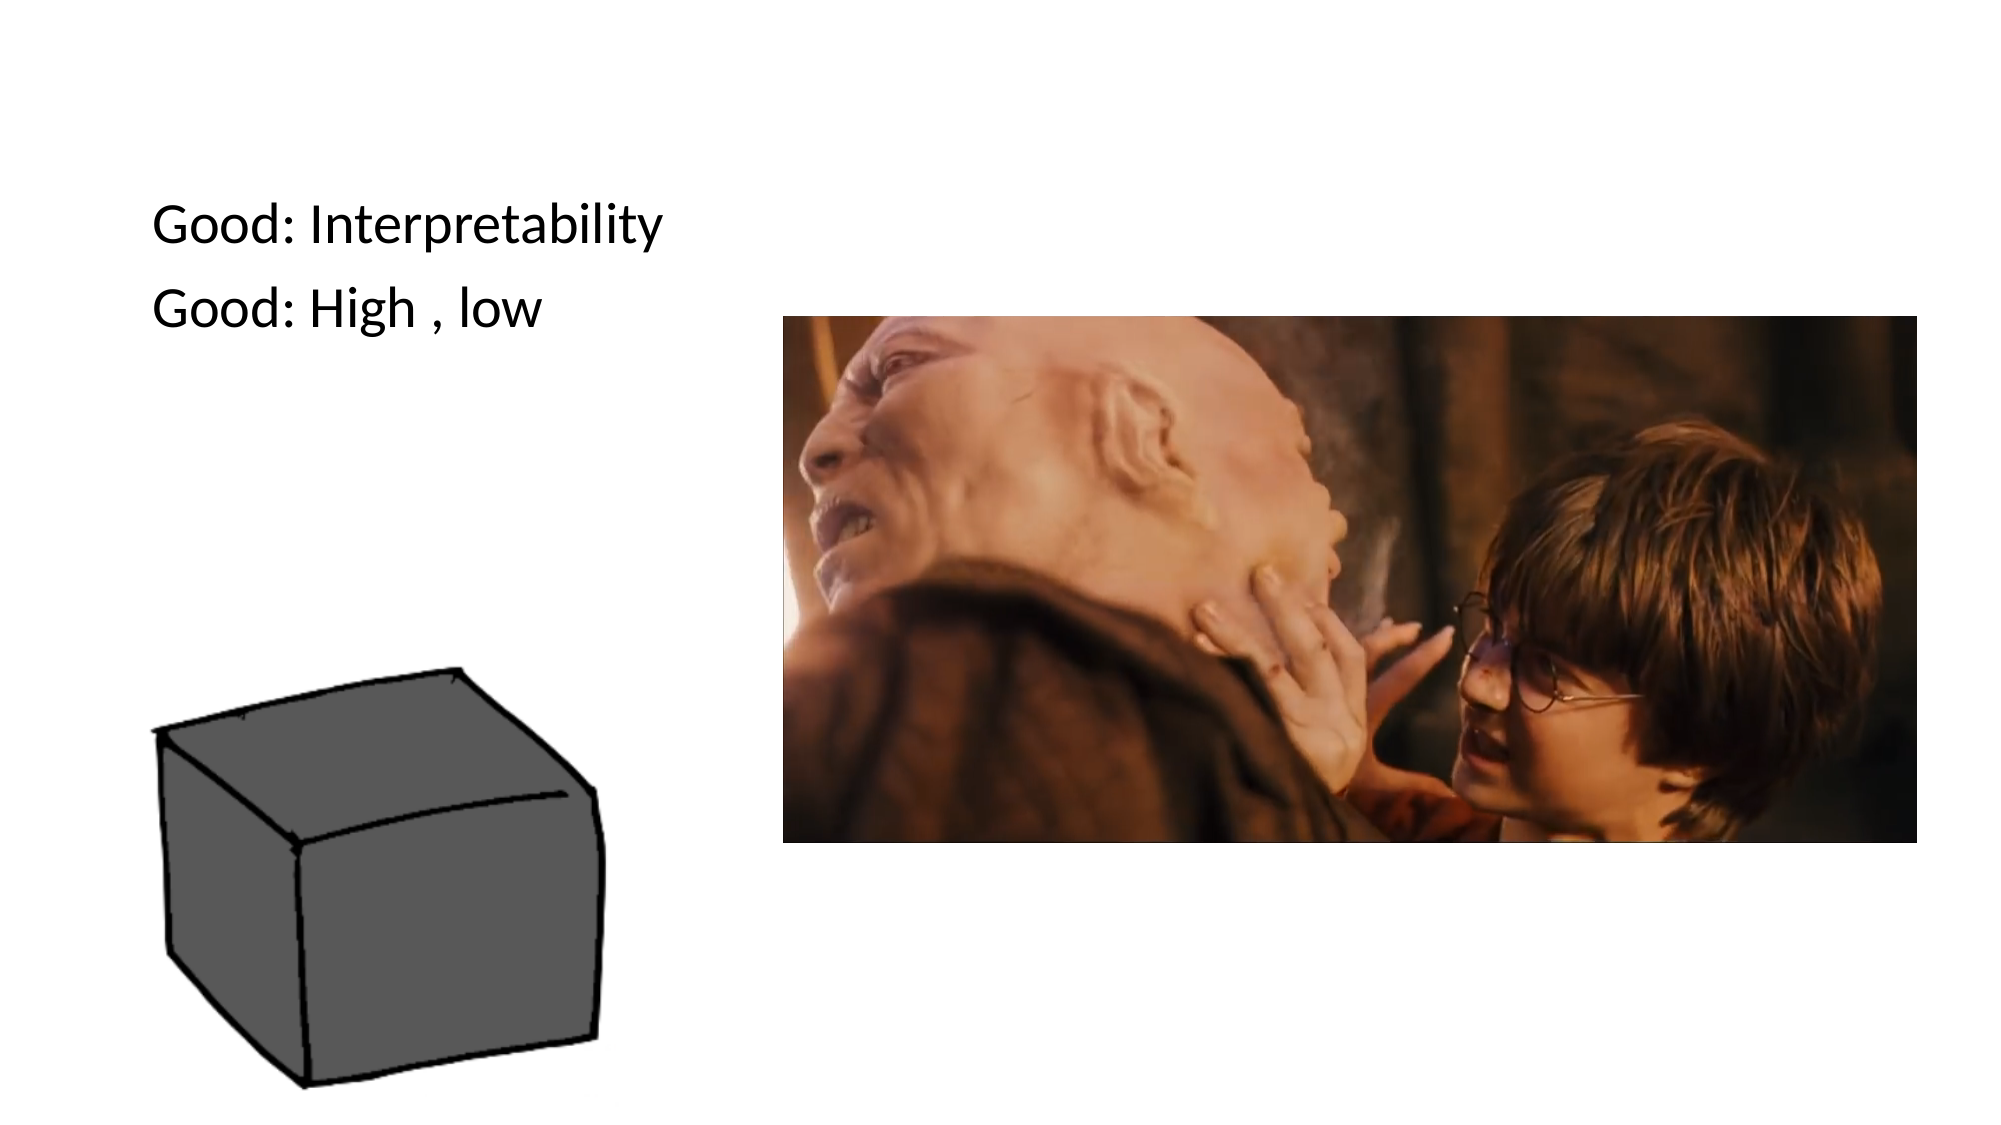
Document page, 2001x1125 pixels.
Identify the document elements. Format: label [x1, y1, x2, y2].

picture [137, 656, 620, 1110]
picture [782, 316, 1917, 843]
